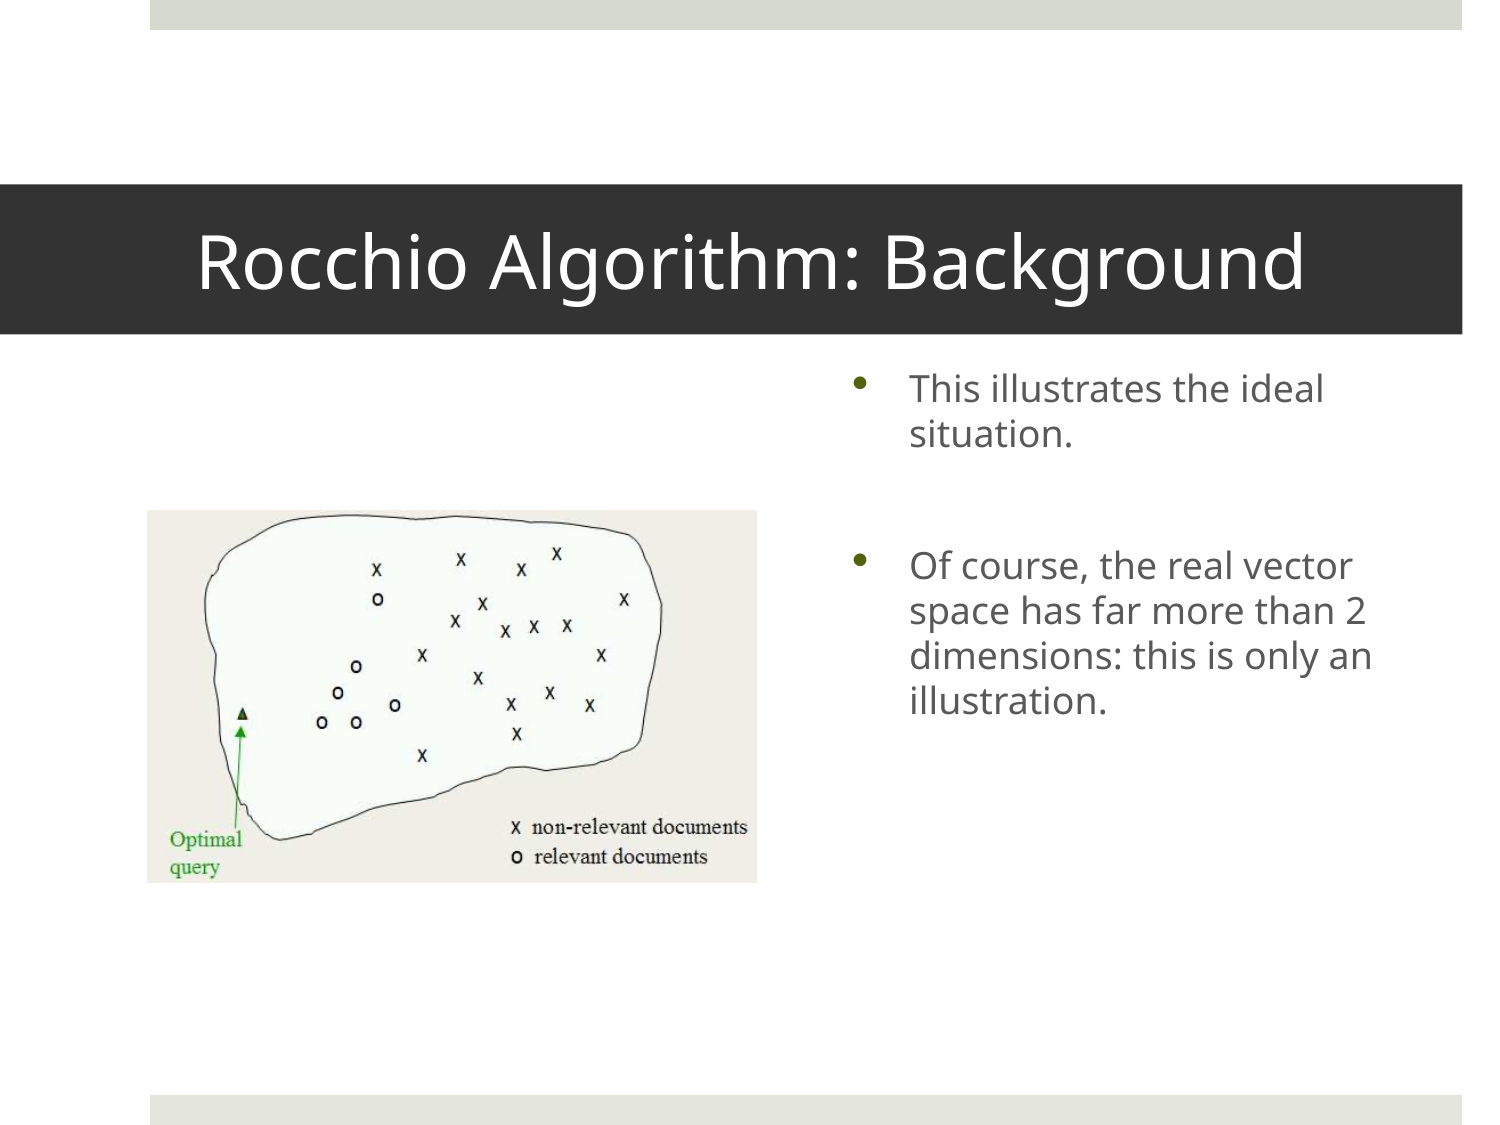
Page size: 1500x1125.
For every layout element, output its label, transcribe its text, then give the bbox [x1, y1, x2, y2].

title Rocchio Algorithm: Background [0, 184, 1463, 335]
list This illustrates the ideal situation. Of course, the real vector space has far more than 2 dimensions: this is only an illustration. [781, 357, 1437, 961]
picture [147, 509, 757, 884]
